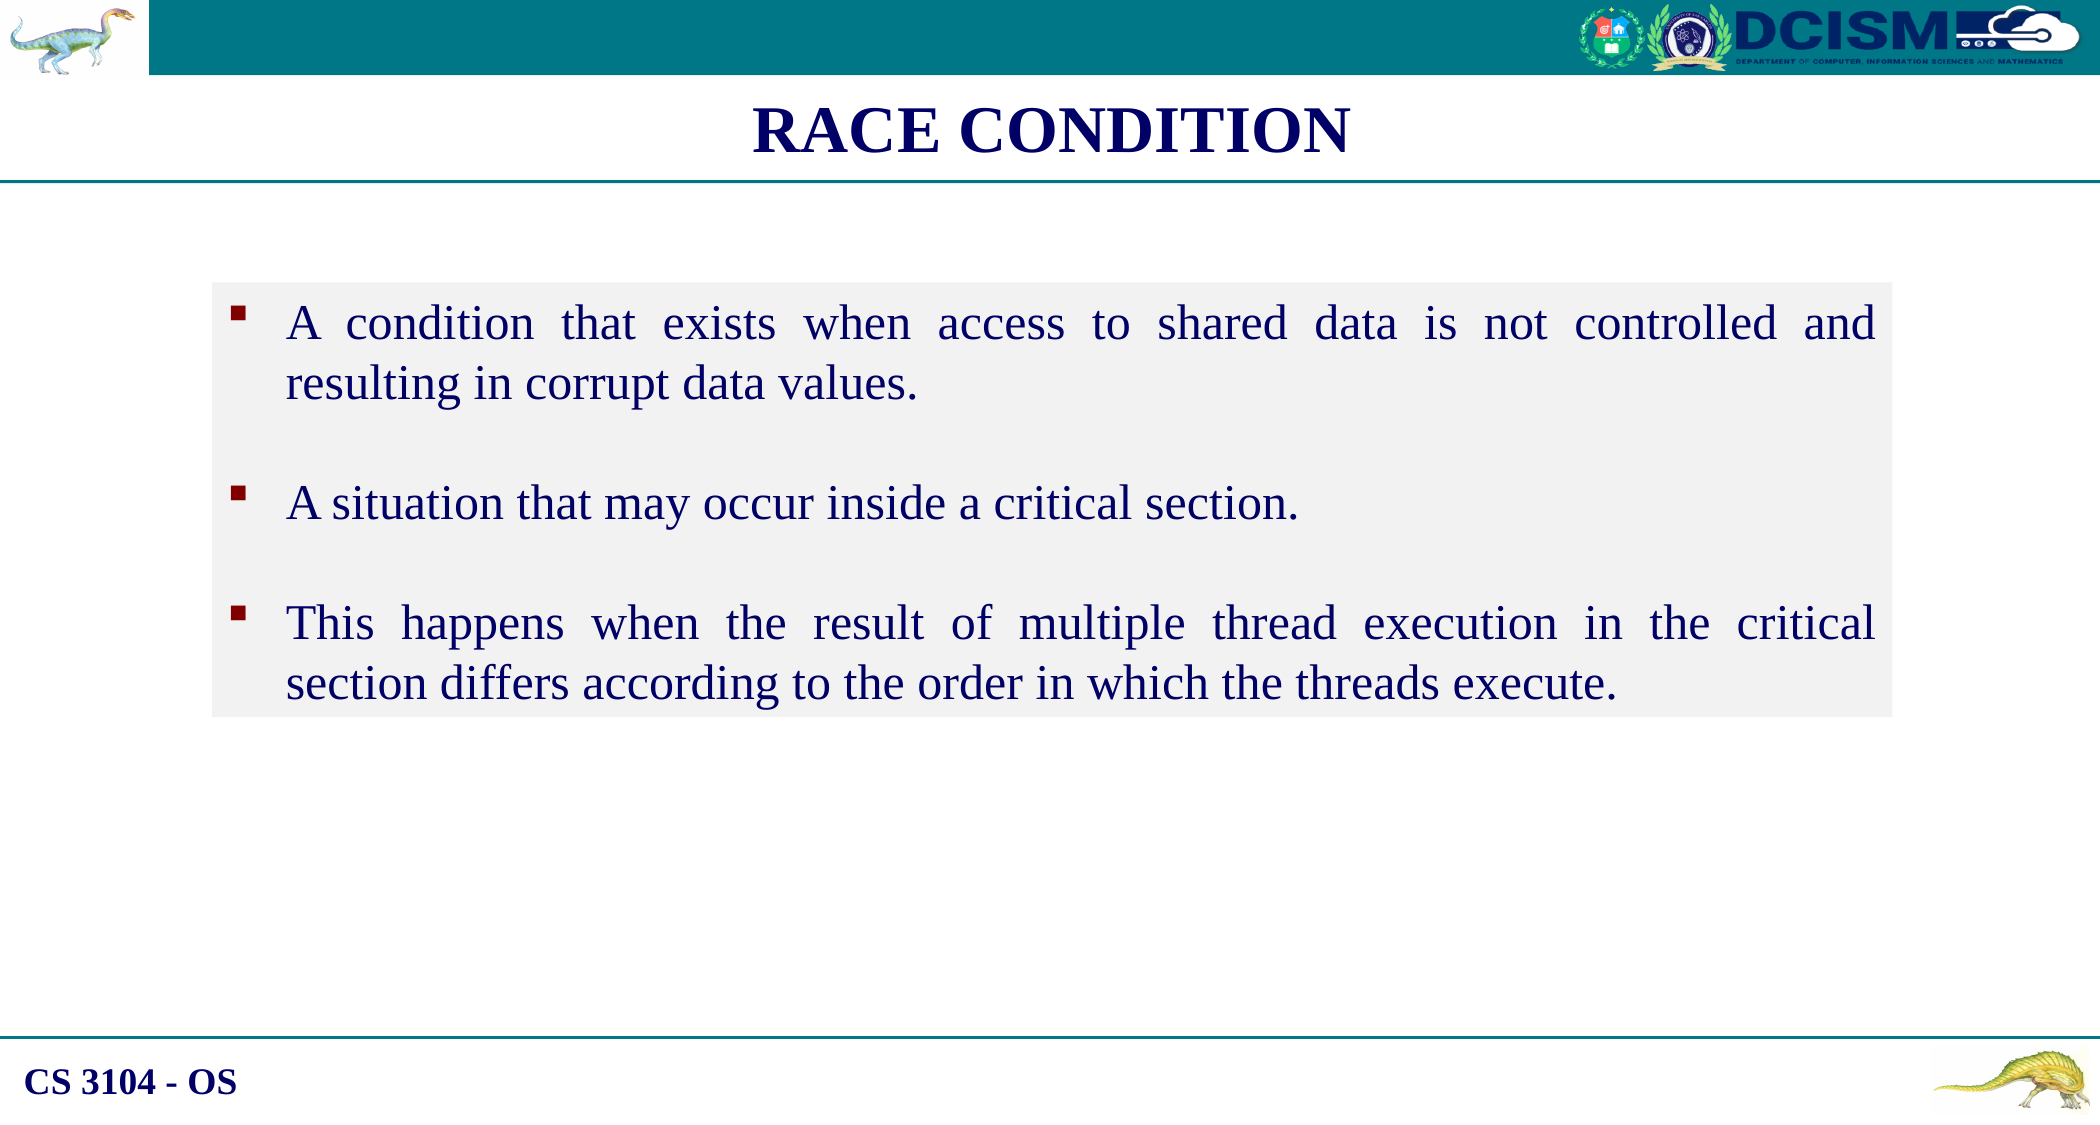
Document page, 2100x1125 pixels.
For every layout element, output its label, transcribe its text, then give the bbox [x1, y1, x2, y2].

picture [1931, 1044, 2090, 1115]
text_box RACE CONDITION [18, 78, 2086, 173]
picture [1572, 0, 2094, 76]
picture [0, 0, 149, 82]
text_box A condition that exists when access to shared data is not controlled and resulting in corrupt data values. A situation that may occur inside a critical section. This happens when the result of multiple thread execution in the critical section differs according to the order in which the threads execute. [212, 282, 1893, 718]
